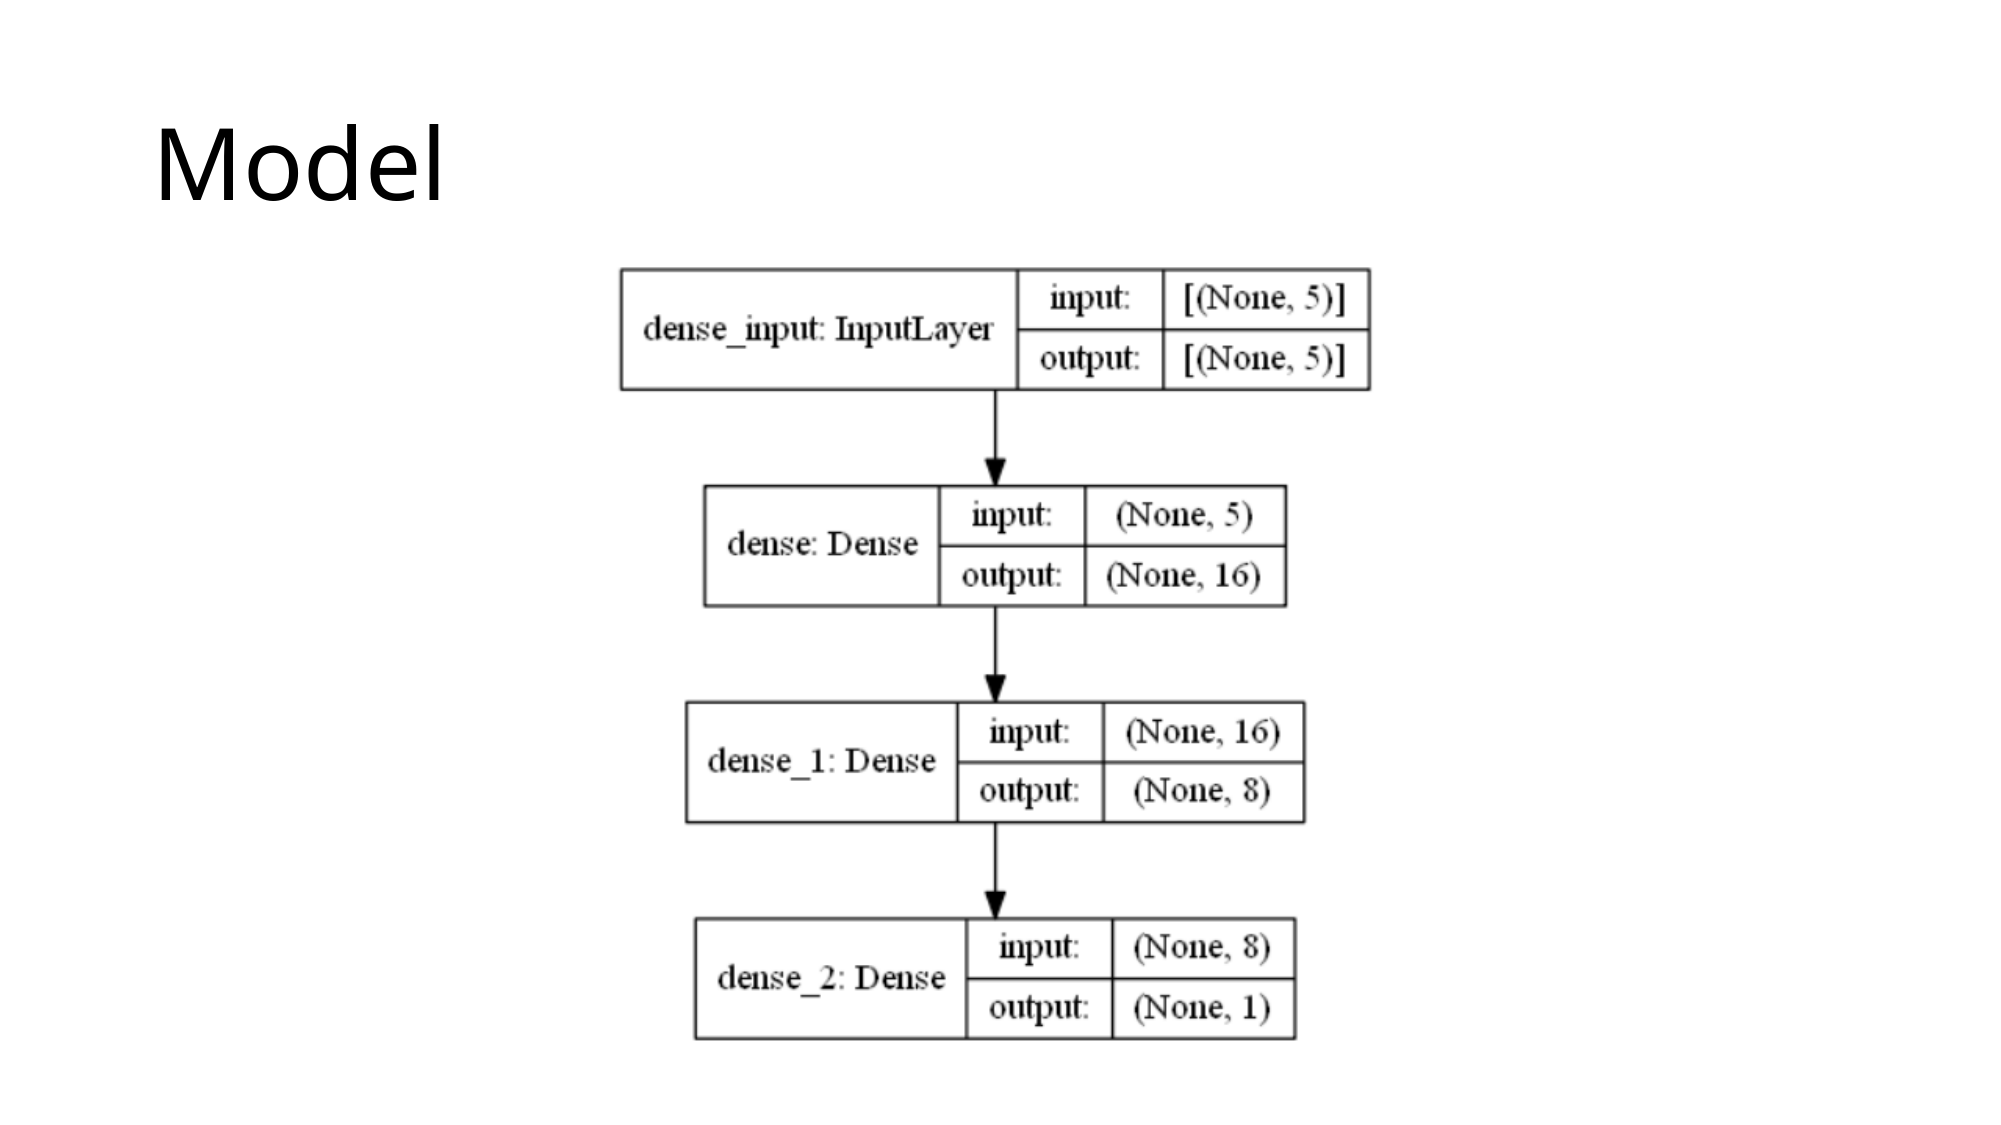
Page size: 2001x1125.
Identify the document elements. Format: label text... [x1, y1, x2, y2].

title Model [137, 59, 1863, 278]
picture [605, 252, 1395, 1061]
